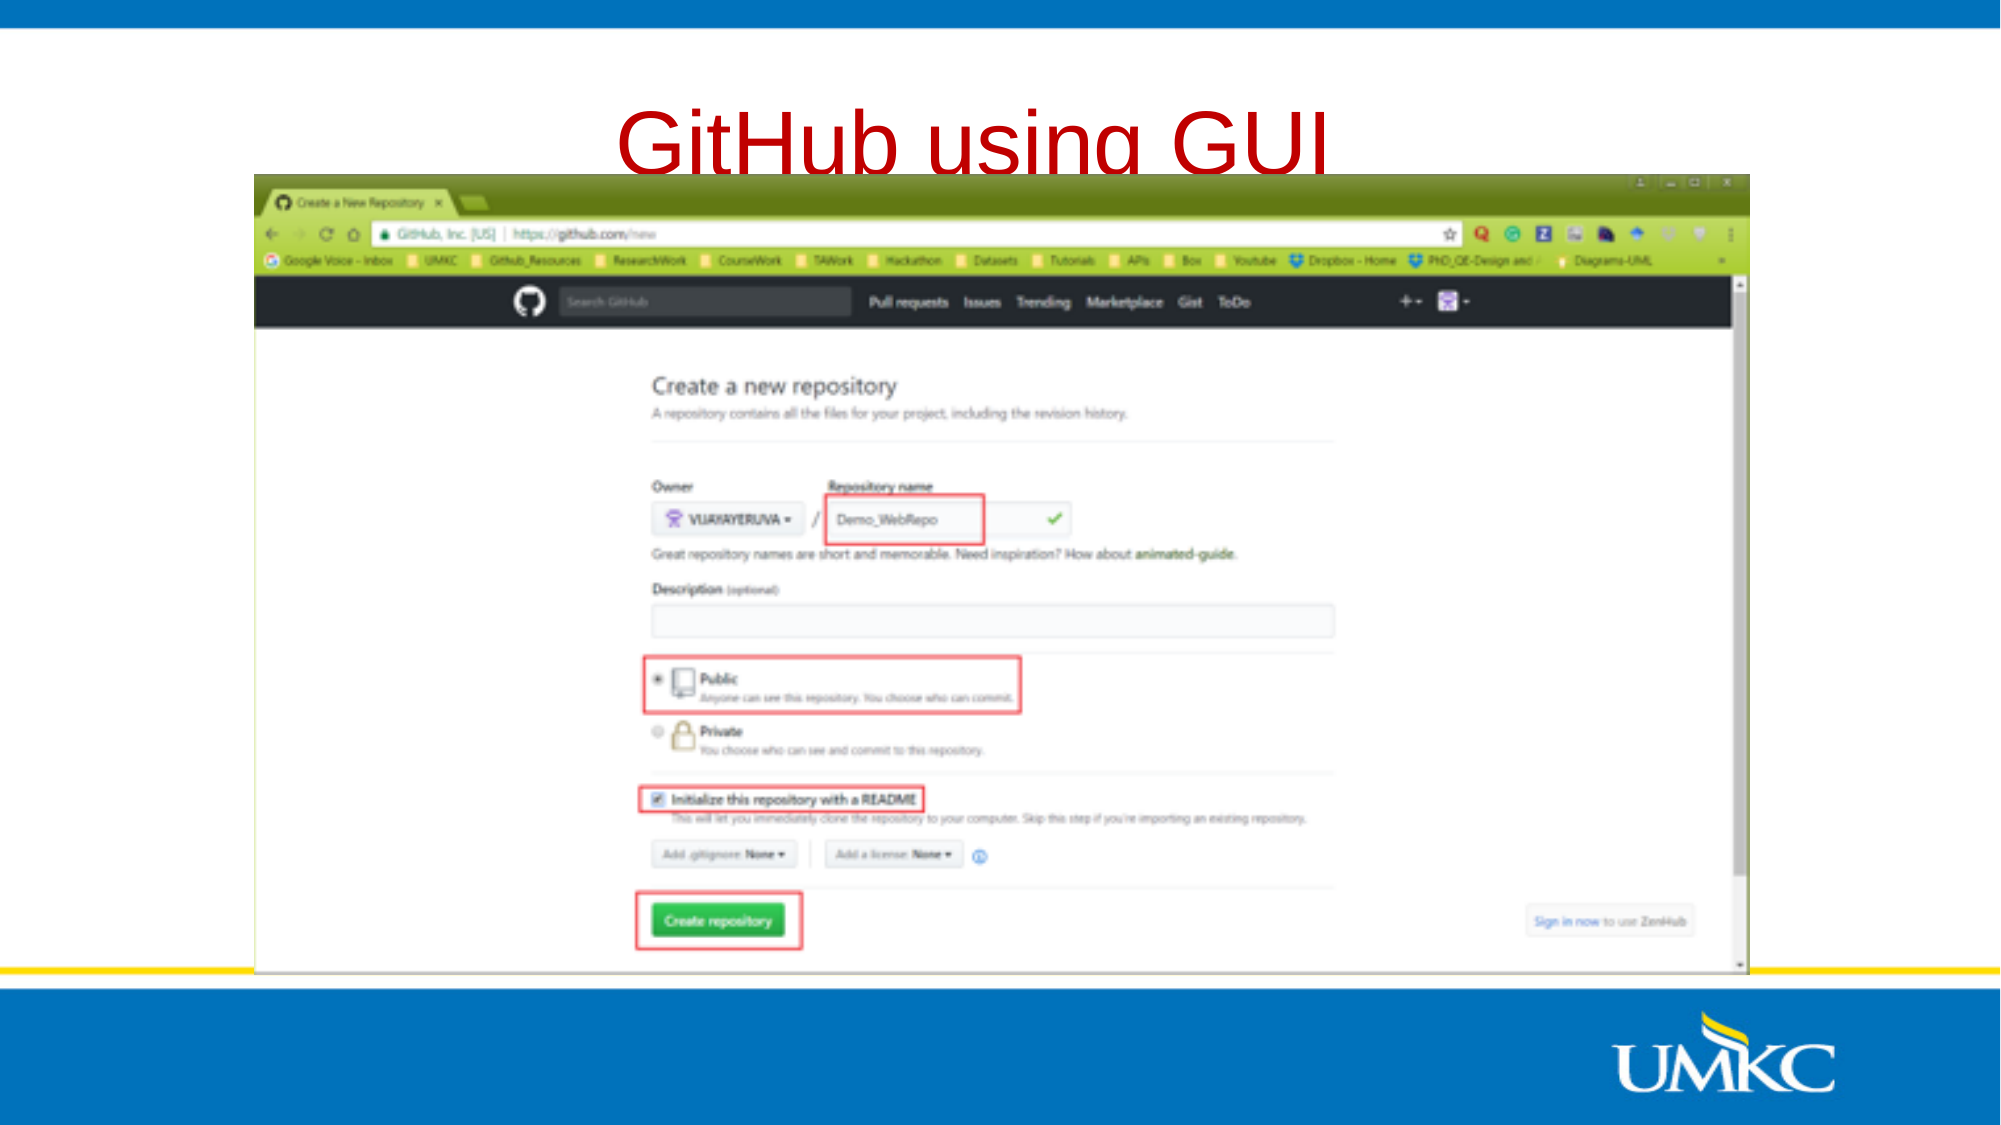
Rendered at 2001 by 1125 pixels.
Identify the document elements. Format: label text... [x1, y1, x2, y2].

title GitHub using GUI [99, 45, 1900, 233]
picture [0, 0, 2001, 1125]
